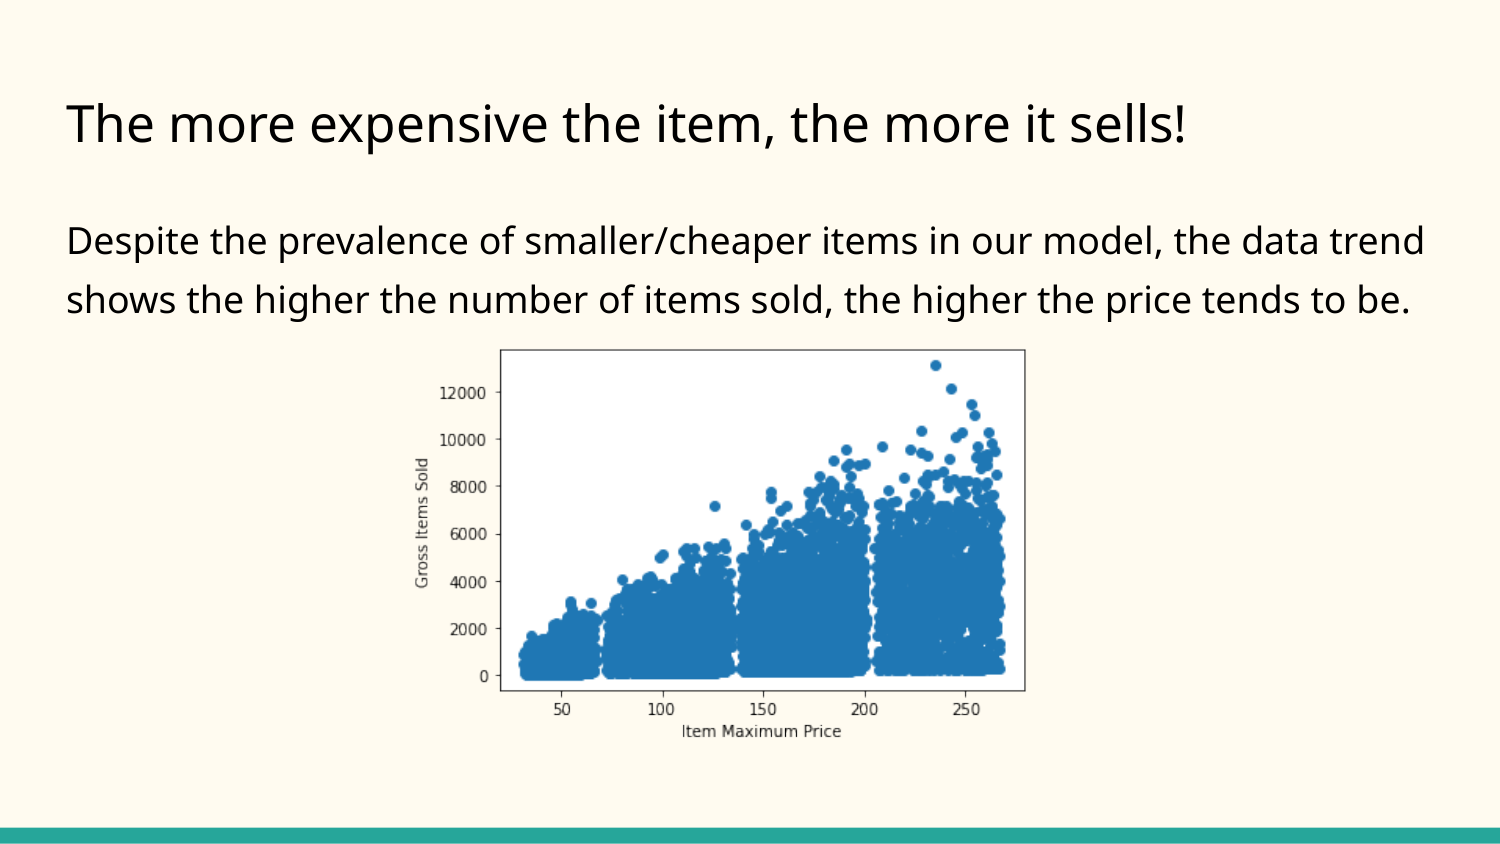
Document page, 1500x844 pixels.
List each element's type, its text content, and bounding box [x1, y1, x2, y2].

list Despite the prevalence of smaller/cheaper items in our model, the data trend shows the higher the number of items sold, the higher the price tends to be. [51, 192, 1469, 750]
picture [406, 339, 1034, 750]
title The more expensive the item, the more it sells! [51, 72, 1449, 174]
